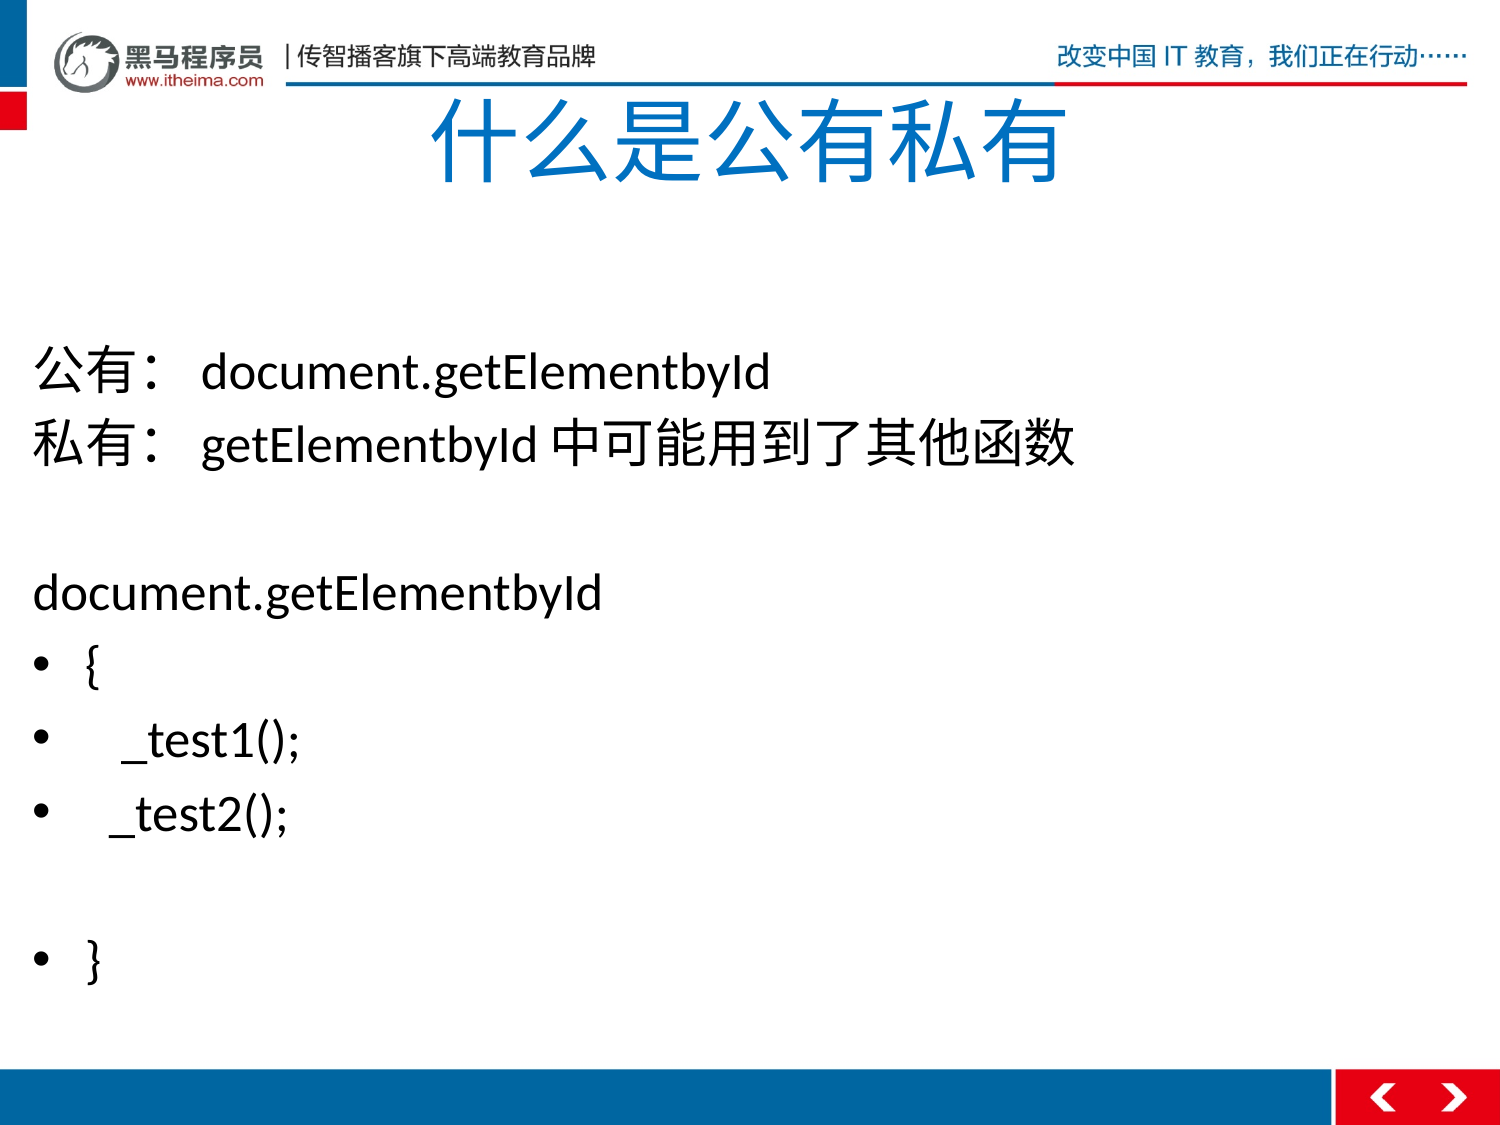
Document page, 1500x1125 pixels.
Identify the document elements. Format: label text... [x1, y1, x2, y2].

picture [0, 0, 1500, 1125]
list 公有：document.getElementbyId 私有：getElementbyId中可能用到了其他函数 document.getElementbyId { _test1(); _test2(); } [17, 255, 1425, 1005]
title 什么是公有私有 [75, 45, 1425, 233]
